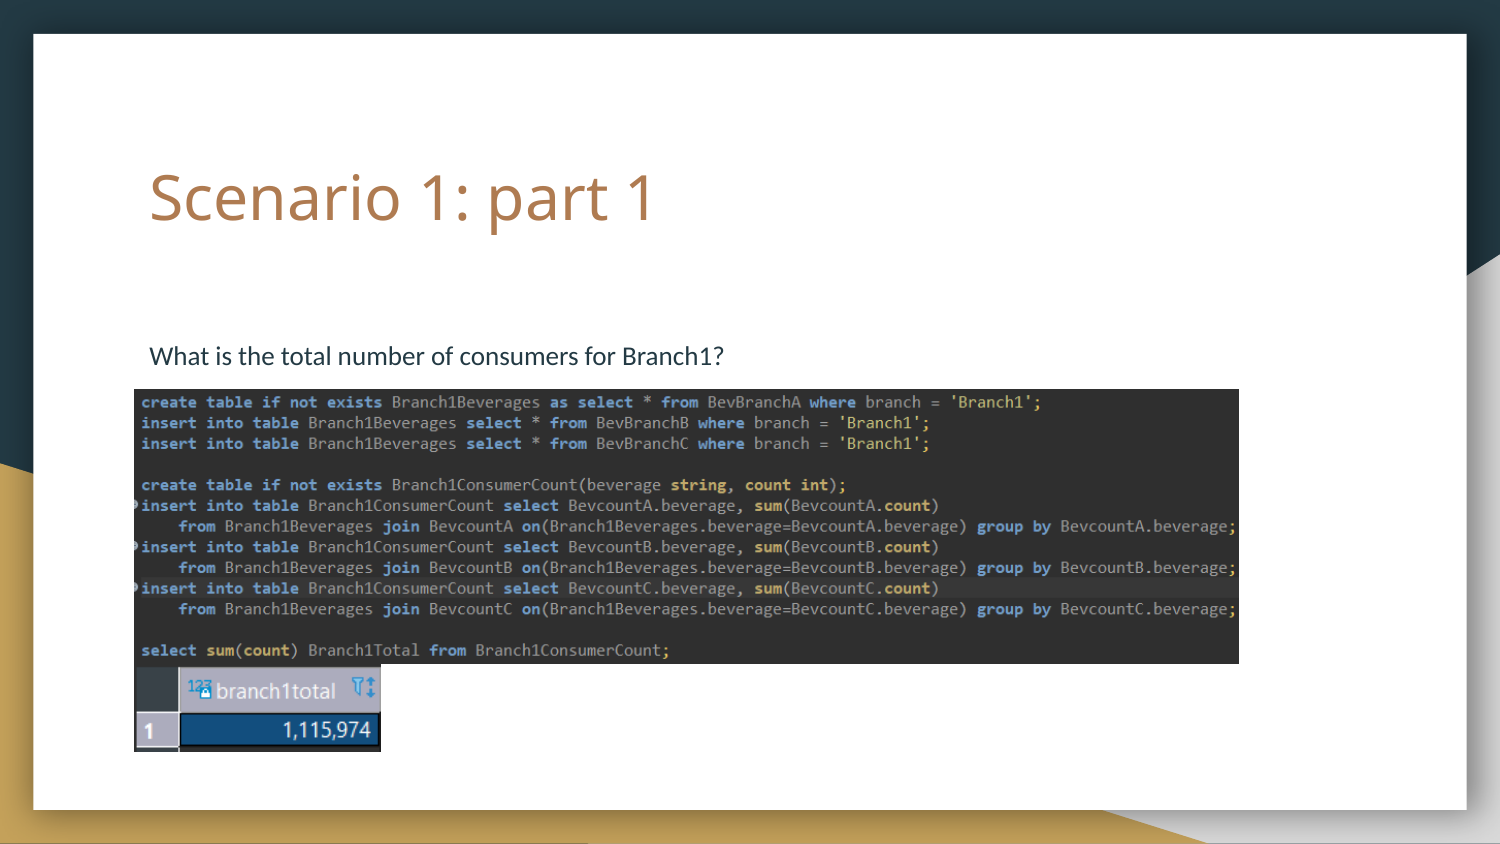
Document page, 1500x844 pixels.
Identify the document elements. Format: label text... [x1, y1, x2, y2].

list What is the total number of consumers for Branch1? [134, 326, 1366, 729]
picture [134, 388, 1239, 753]
title Scenario 1: part 1 [134, 138, 1366, 296]
